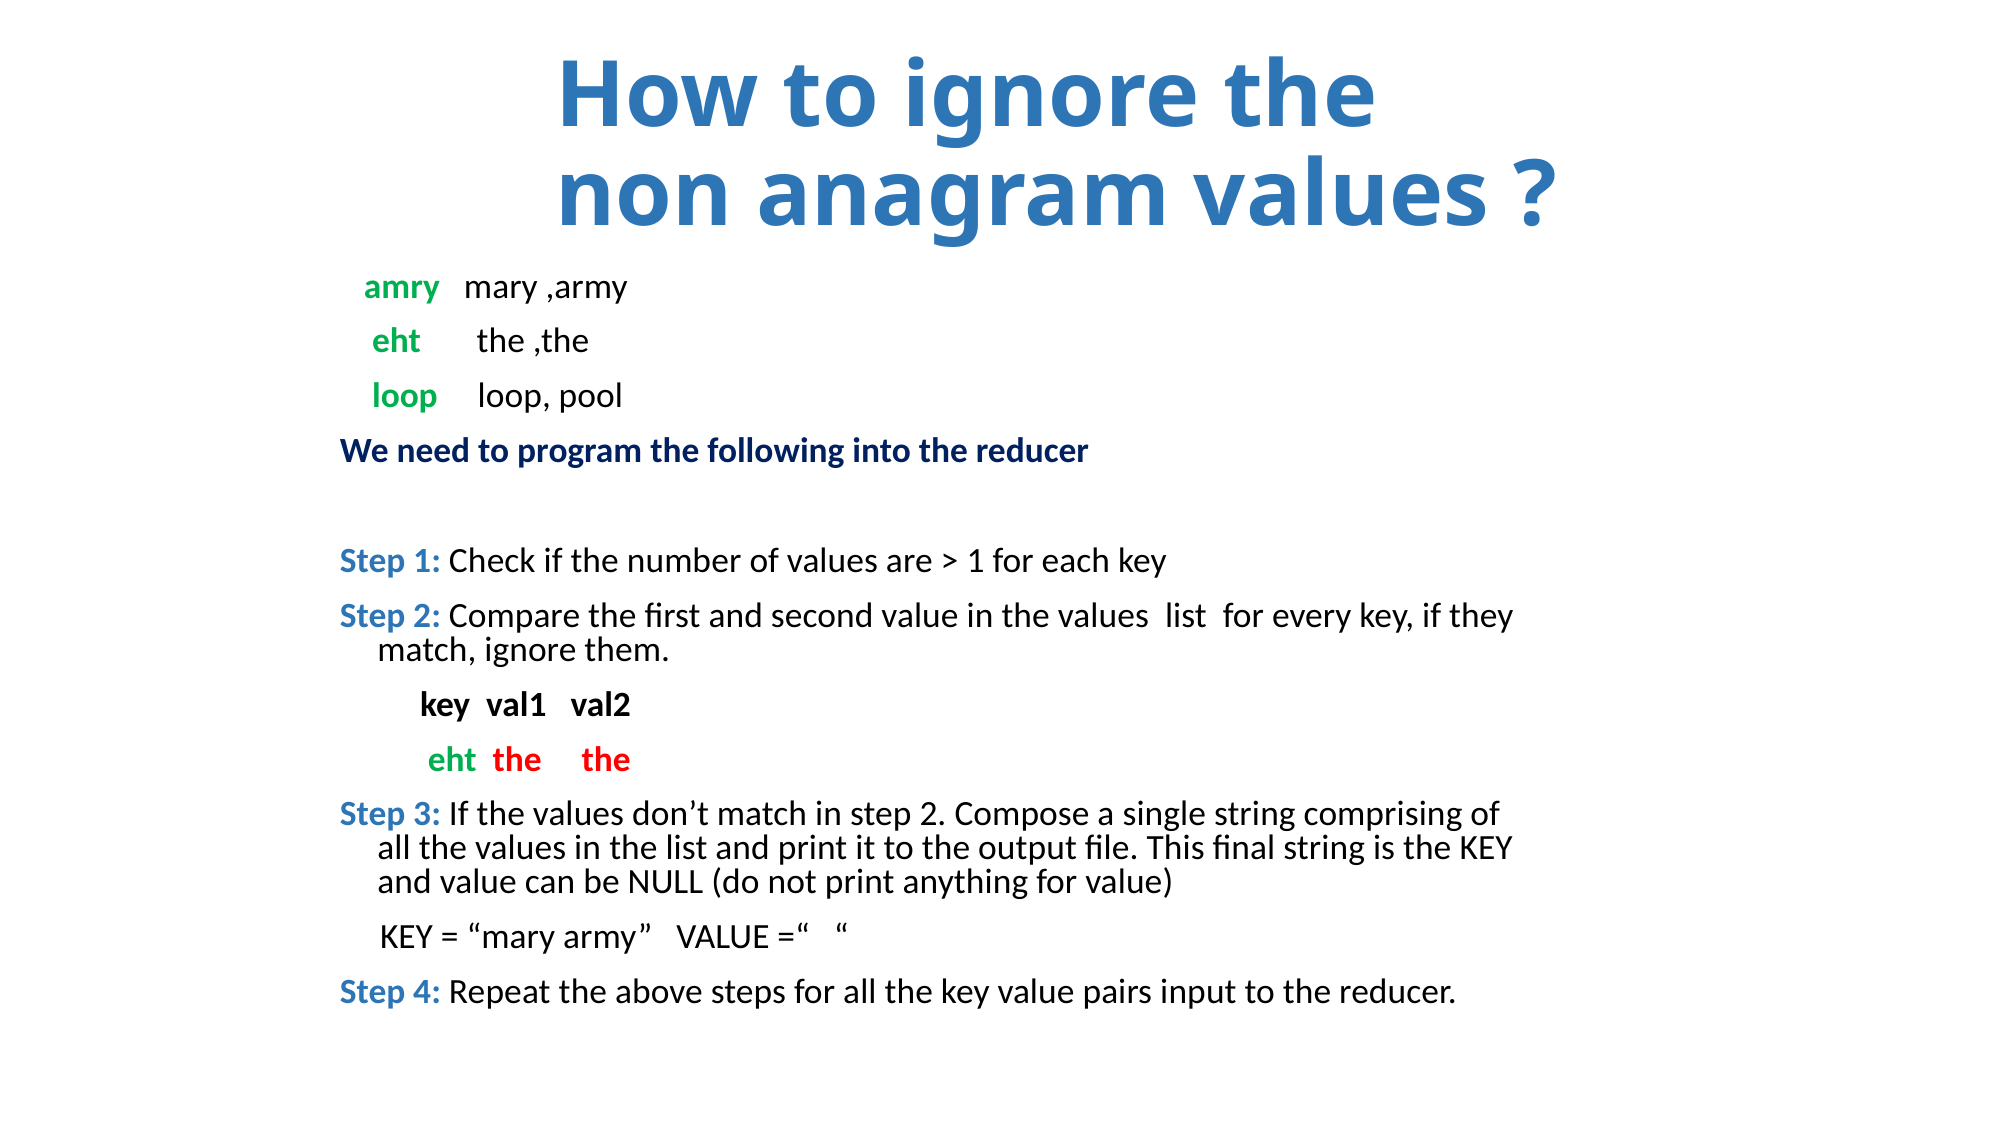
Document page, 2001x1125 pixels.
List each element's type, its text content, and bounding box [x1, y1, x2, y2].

title How to ignore the non anagram values ? [540, 52, 1841, 241]
list amry mary ,army eht the ,the loop loop, pool We need to program the following into the reducer Step 1: Check if the number of values are > 1 for each key Step 2: Compare the first and second value in the values list for every key, if they match, ignore them. key val1 val2 eht the the Step 3: If the values don’t match in step 2. Compose a single string comprising of all the values in the list and print it to the output file. This final string is the KEY and value can be NULL (do not print anything for value) KEY = “mary army” VALUE =“ “ Step 4: Repeat the above steps for all the key value pairs input to the reducer. [324, 263, 1550, 1125]
